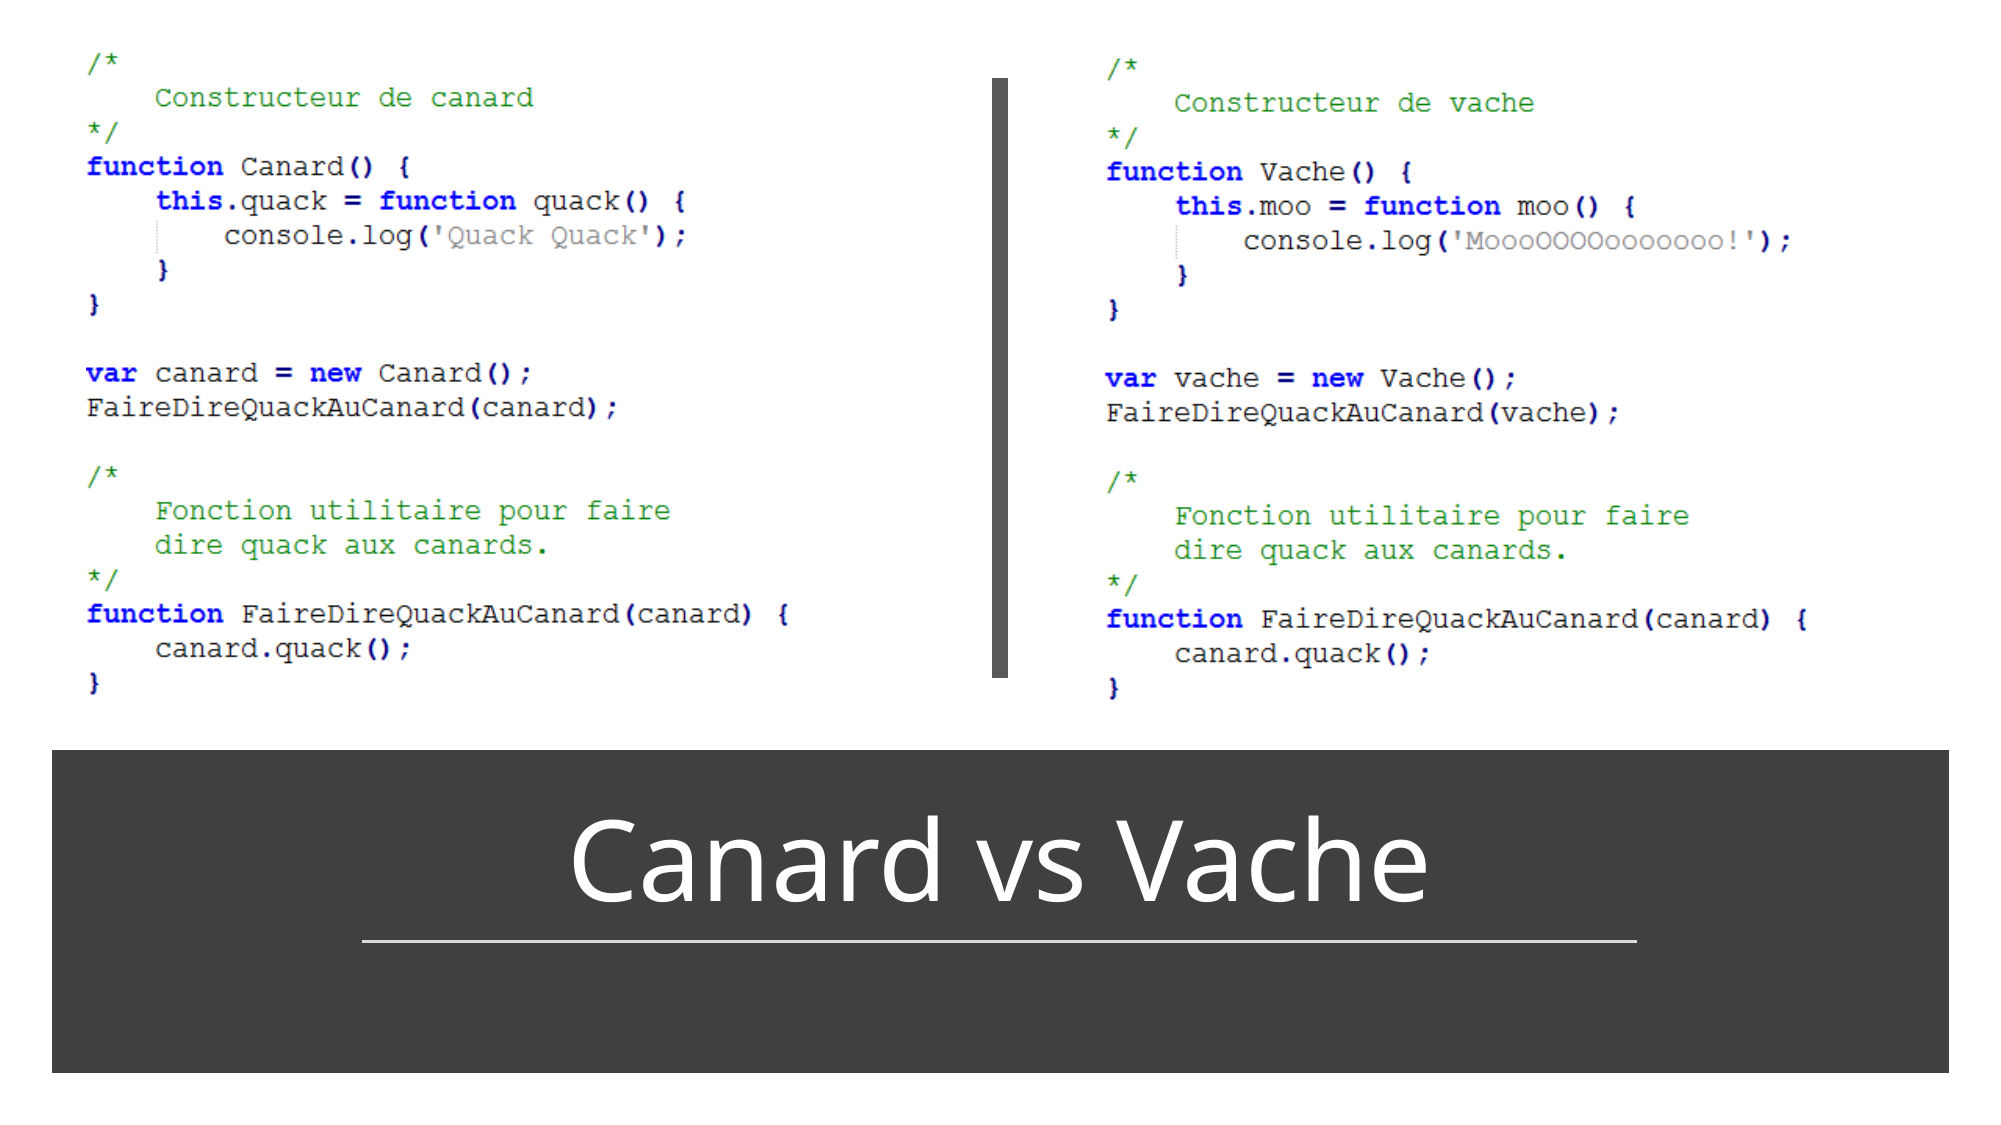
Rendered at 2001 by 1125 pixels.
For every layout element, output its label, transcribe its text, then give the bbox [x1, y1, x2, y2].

text_box [61, 759, 1939, 1064]
picture [86, 44, 803, 712]
title Canard vs Vache [86, 780, 1914, 933]
picture [1104, 54, 1820, 703]
